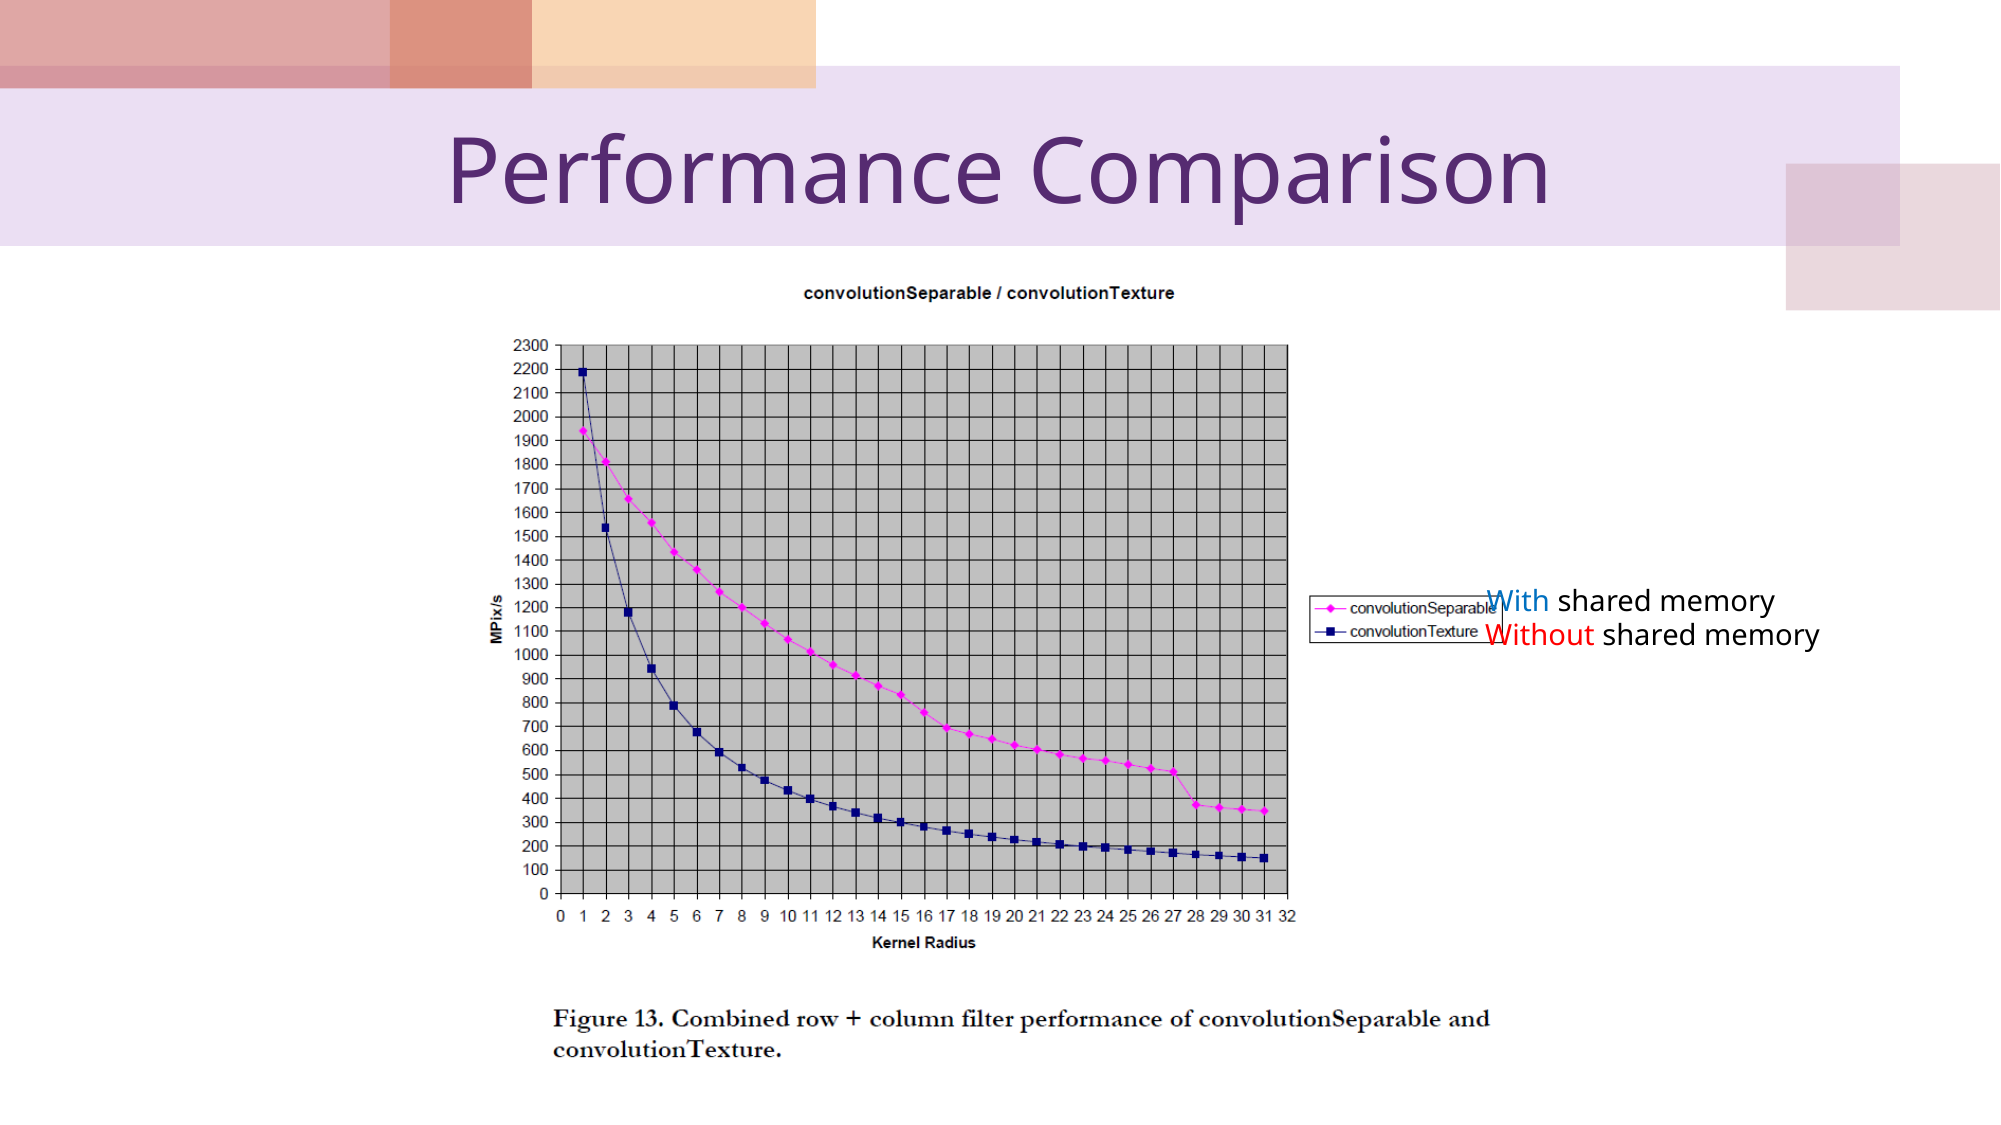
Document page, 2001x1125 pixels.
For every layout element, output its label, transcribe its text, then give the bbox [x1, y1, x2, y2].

title Performance Comparison [99, 88, 1900, 246]
text_box Without shared memory [1527, 608, 1835, 659]
text_box With shared memory [1527, 574, 1790, 625]
picture [478, 262, 1522, 1072]
